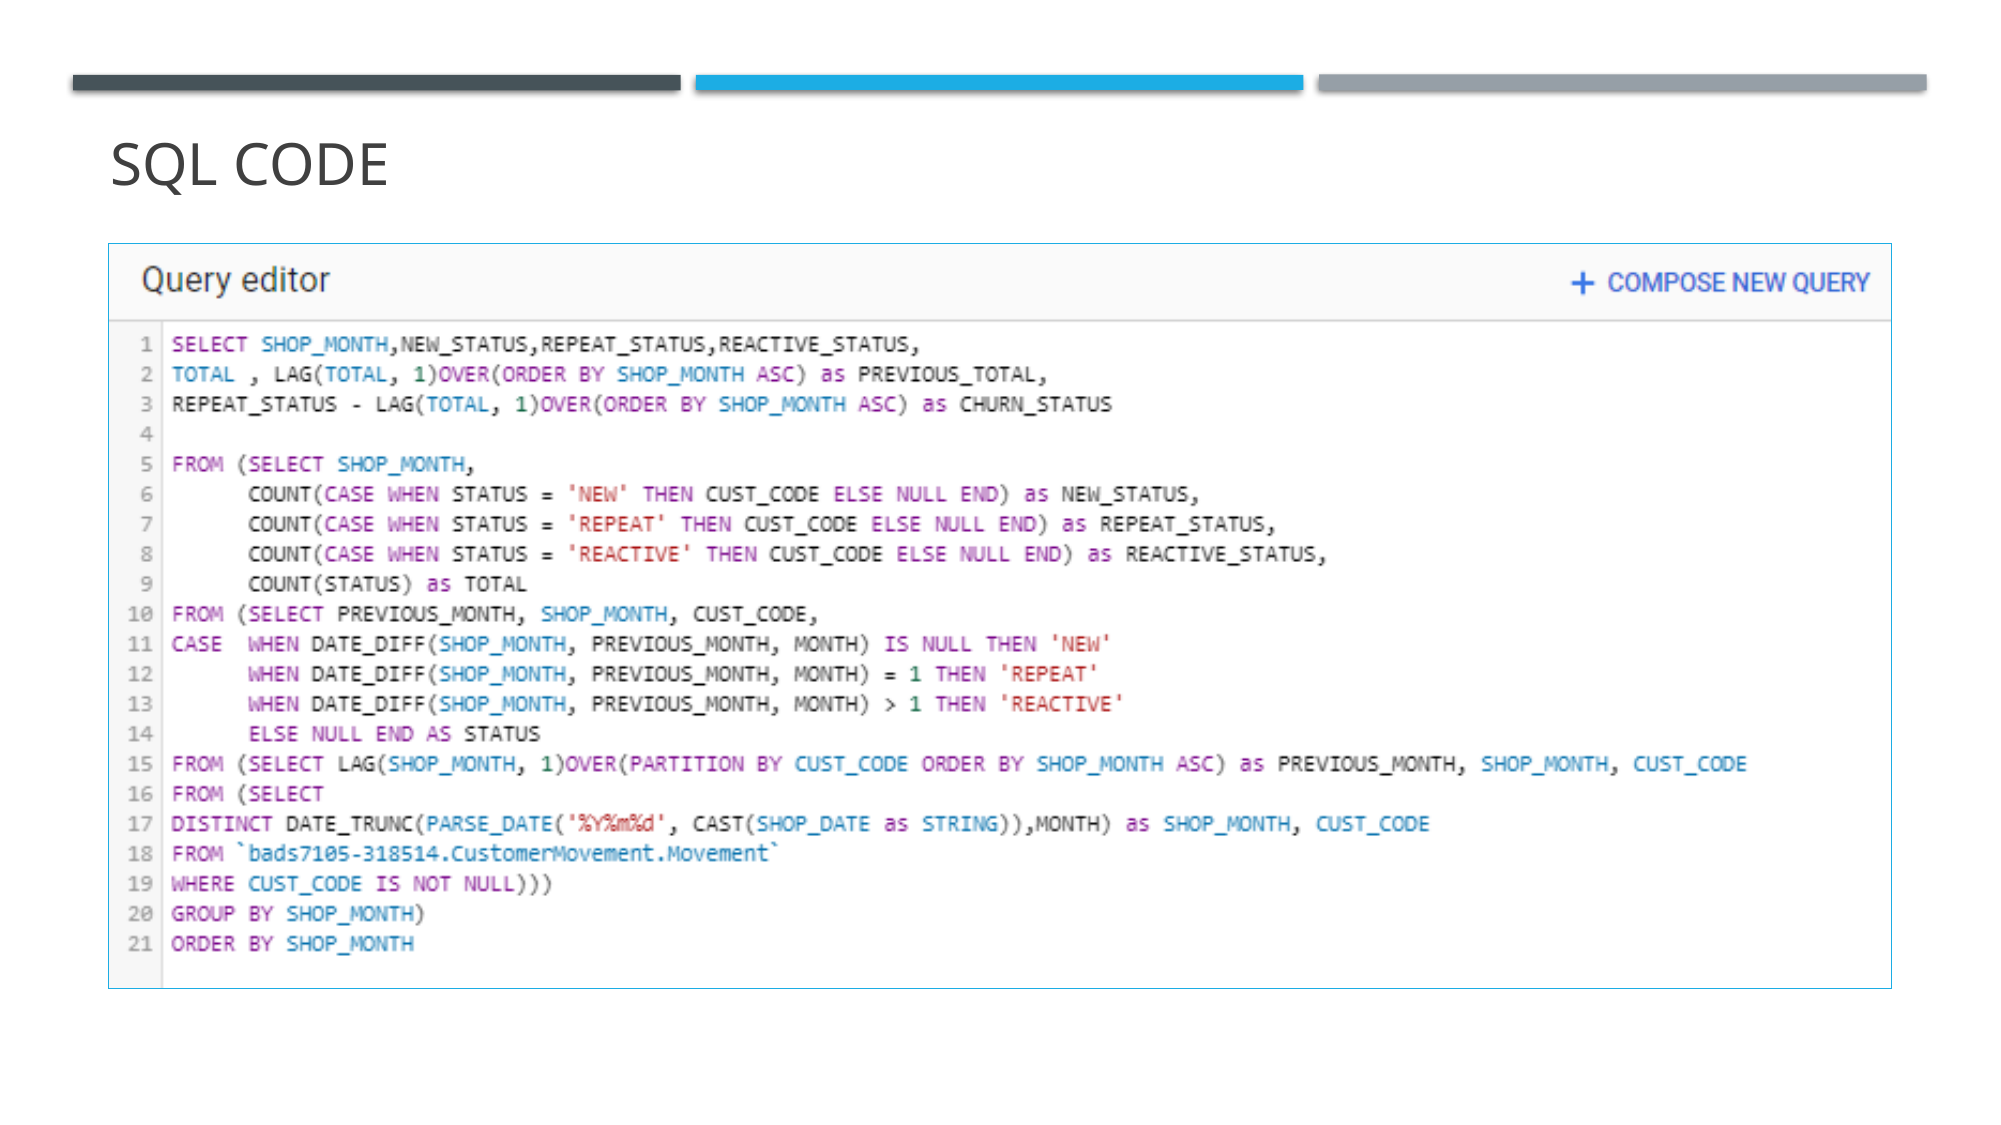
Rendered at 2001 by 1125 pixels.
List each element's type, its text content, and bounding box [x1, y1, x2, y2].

title SQL CODE [95, 115, 1905, 205]
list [108, 242, 1892, 989]
